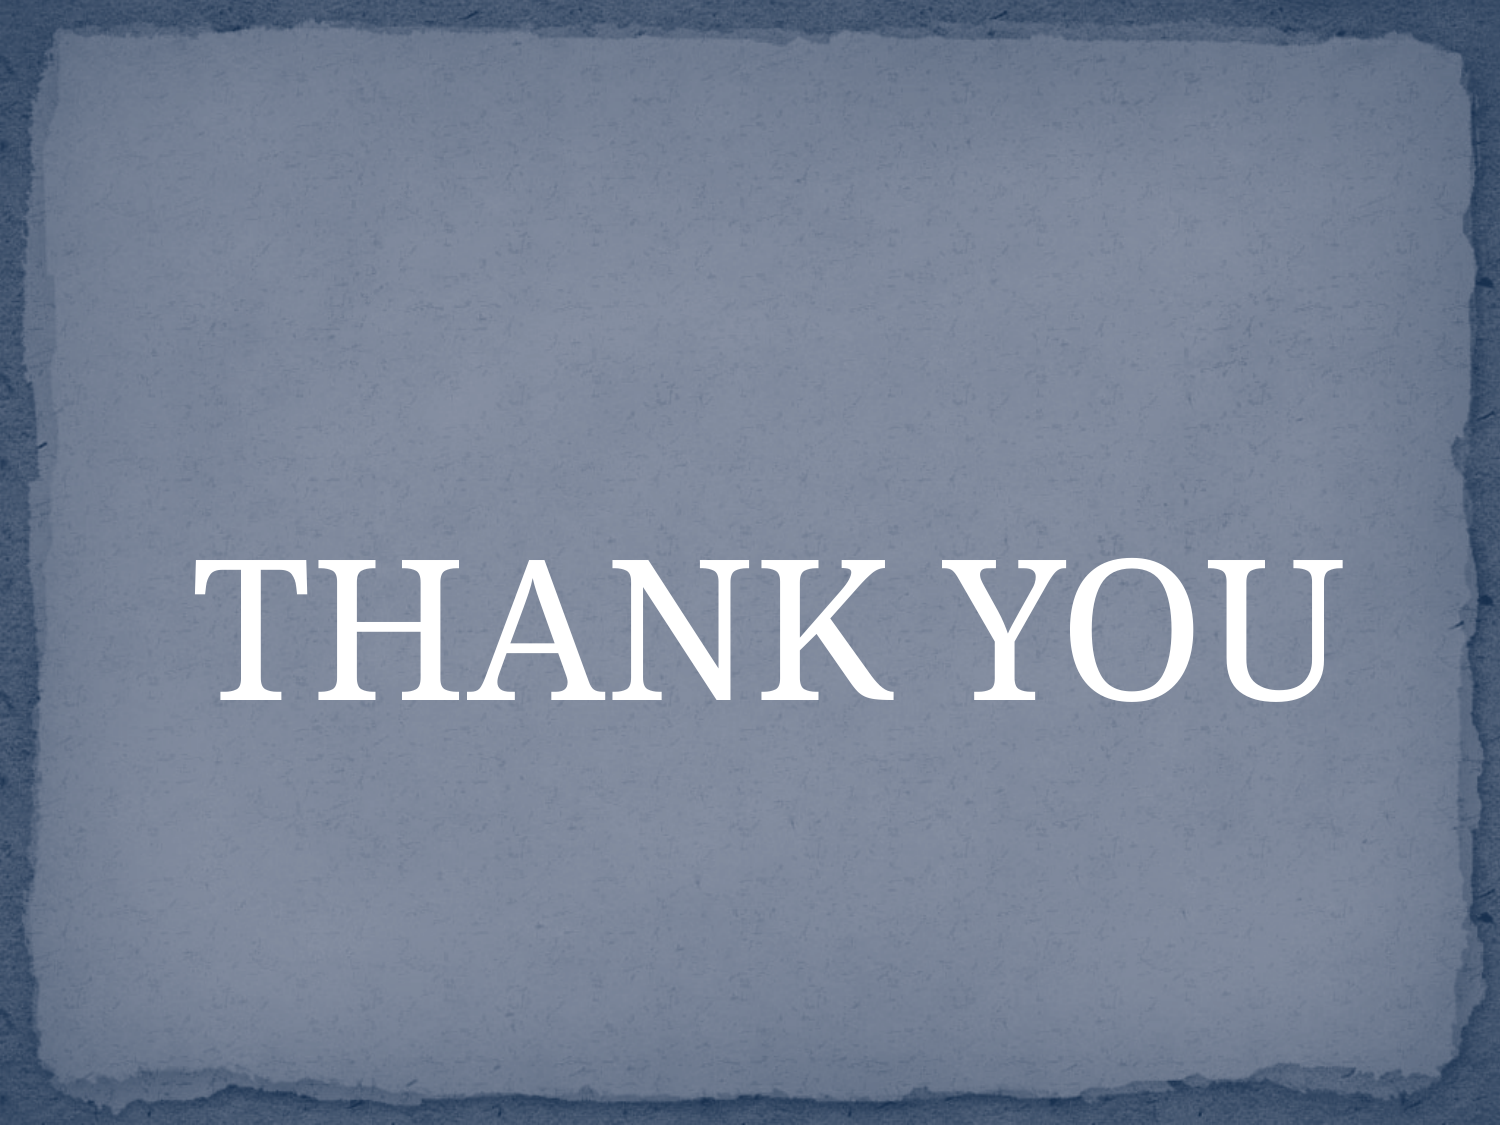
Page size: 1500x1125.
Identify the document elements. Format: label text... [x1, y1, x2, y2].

list THANK YOU [75, 249, 1425, 1000]
title [74, 24, 1425, 225]
